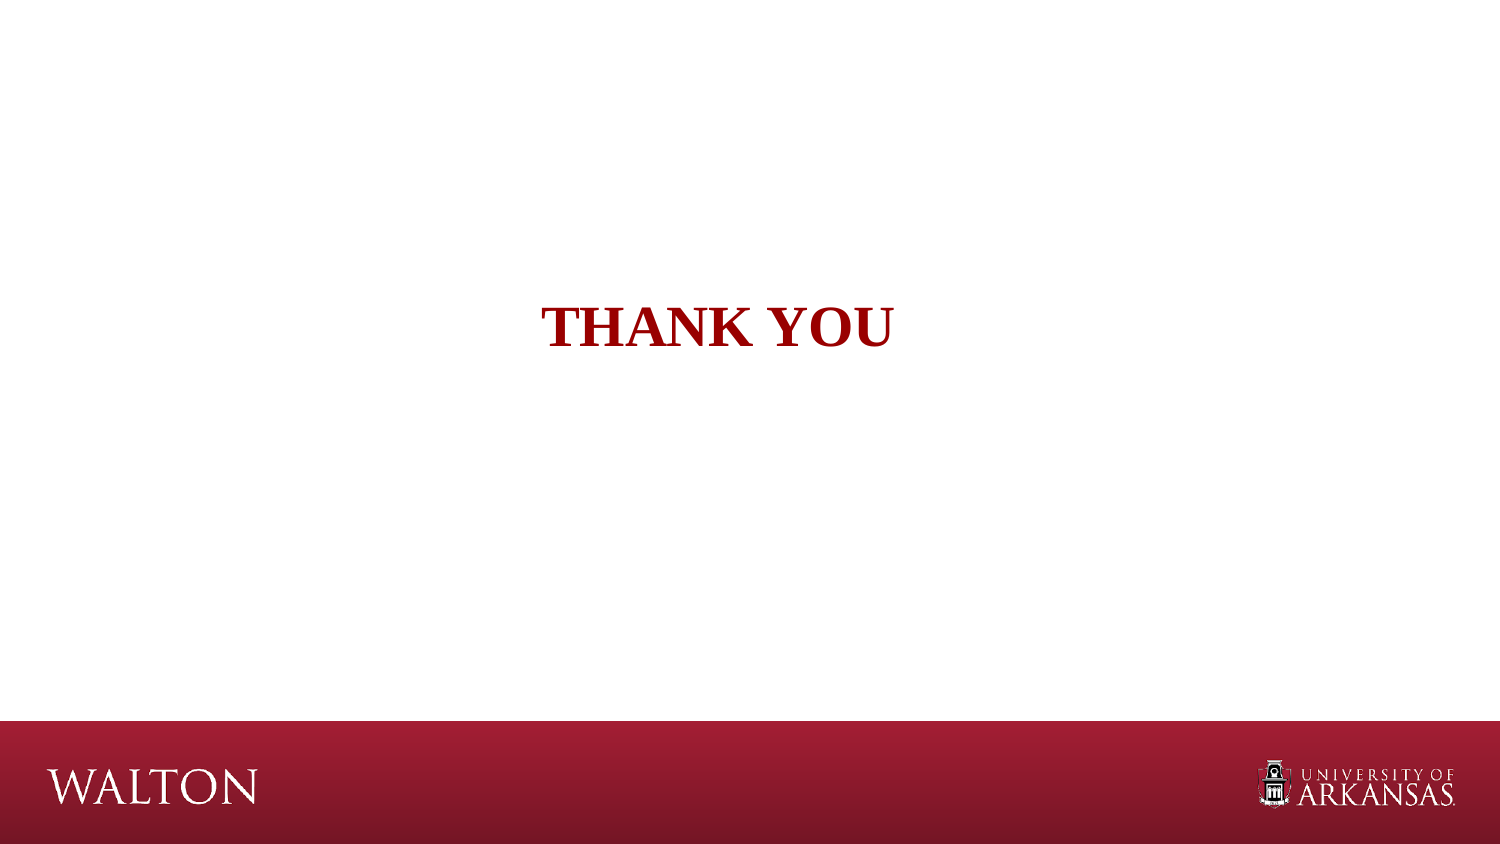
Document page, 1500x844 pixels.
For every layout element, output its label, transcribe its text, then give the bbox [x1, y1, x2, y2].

picture [0, 721, 1500, 844]
text_box THANK YOU [526, 283, 1078, 364]
